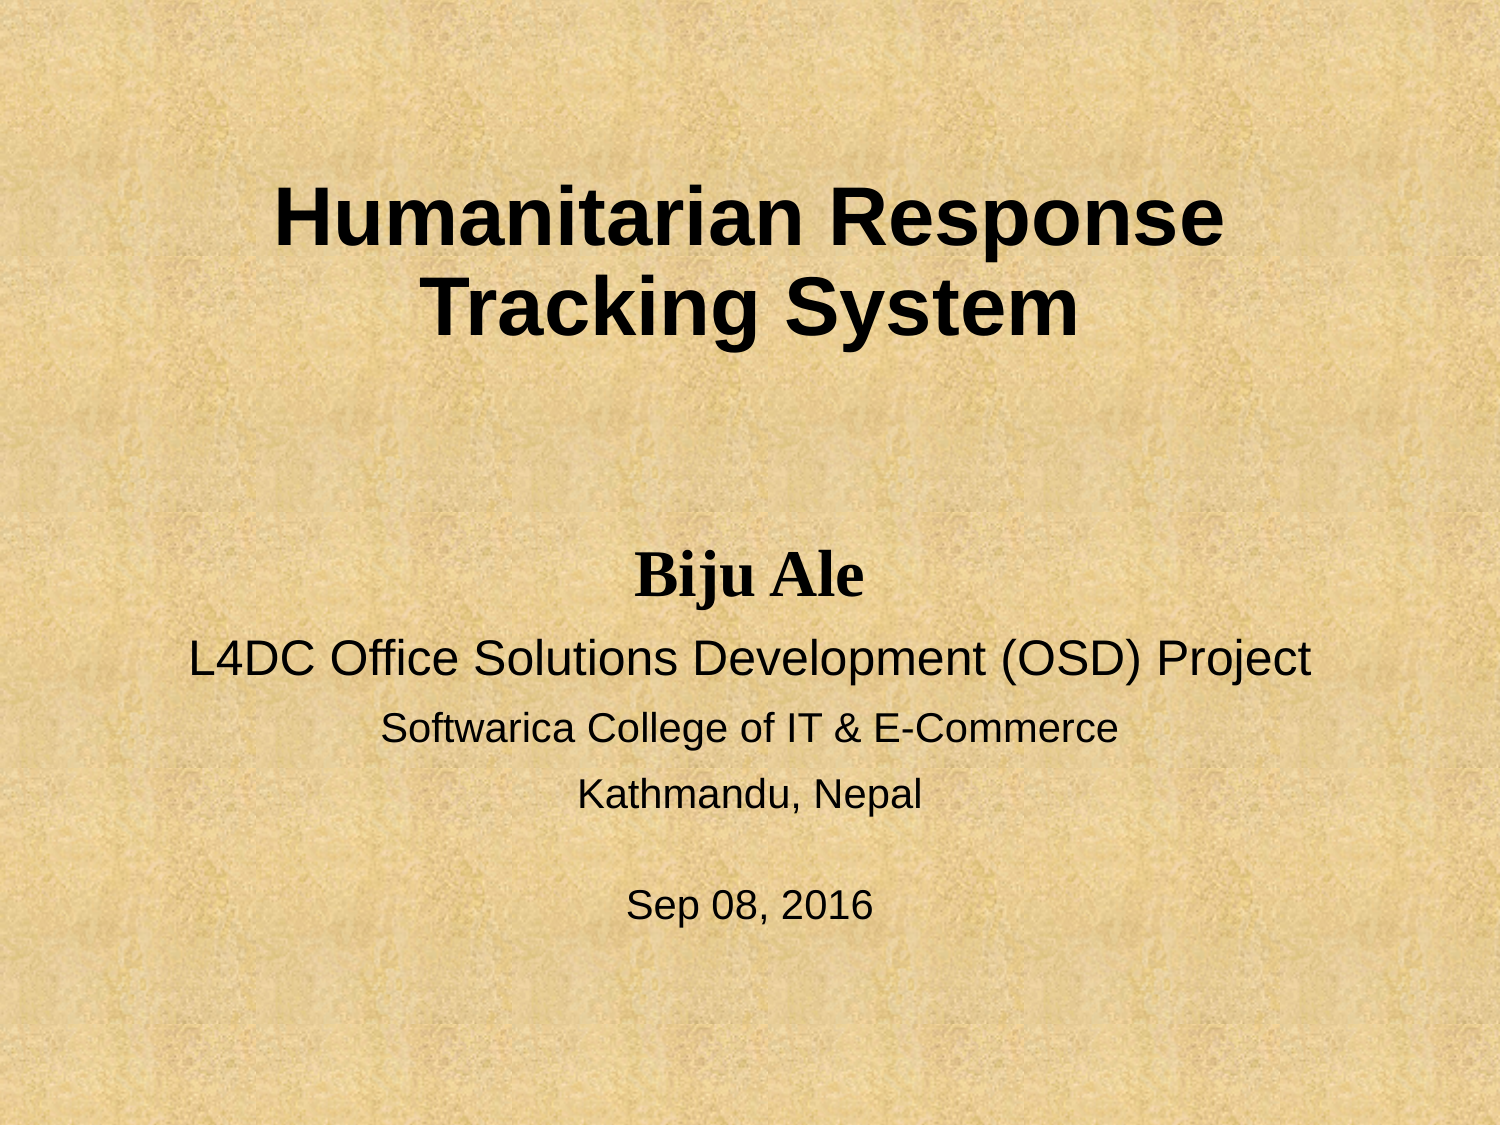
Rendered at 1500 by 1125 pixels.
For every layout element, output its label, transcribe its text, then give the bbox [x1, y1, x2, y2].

title Humanitarian Response Tracking System [216, 143, 1284, 361]
picture [0, 0, 1500, 1125]
subtitle Biju Ale L4DC Office Solutions Development (OSD) Project Softwarica College of IT & E-Commerce Kathmandu, Nepal Sep 08, 2016 [162, 531, 1338, 1022]
